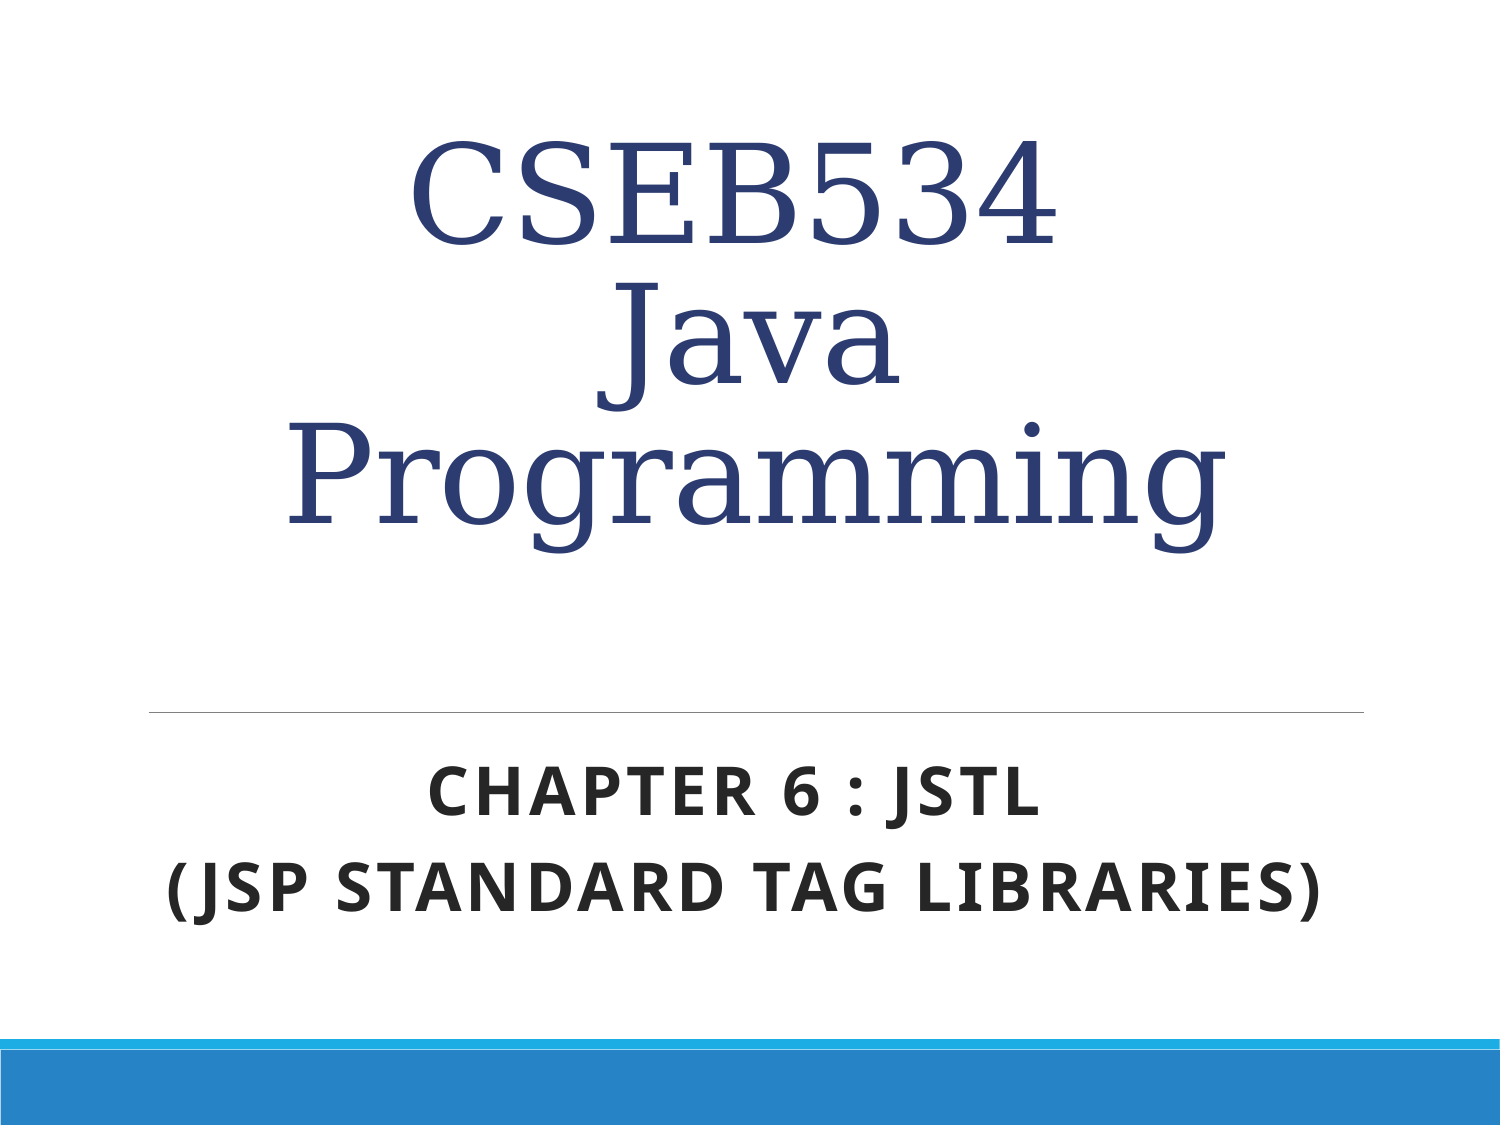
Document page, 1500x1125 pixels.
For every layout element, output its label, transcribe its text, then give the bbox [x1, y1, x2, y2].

title CSEB534 Java Programming [137, 200, 1375, 560]
subtitle Chapter 6 : jstl (JSP Standard Tag Libraries) [137, 750, 1353, 950]
